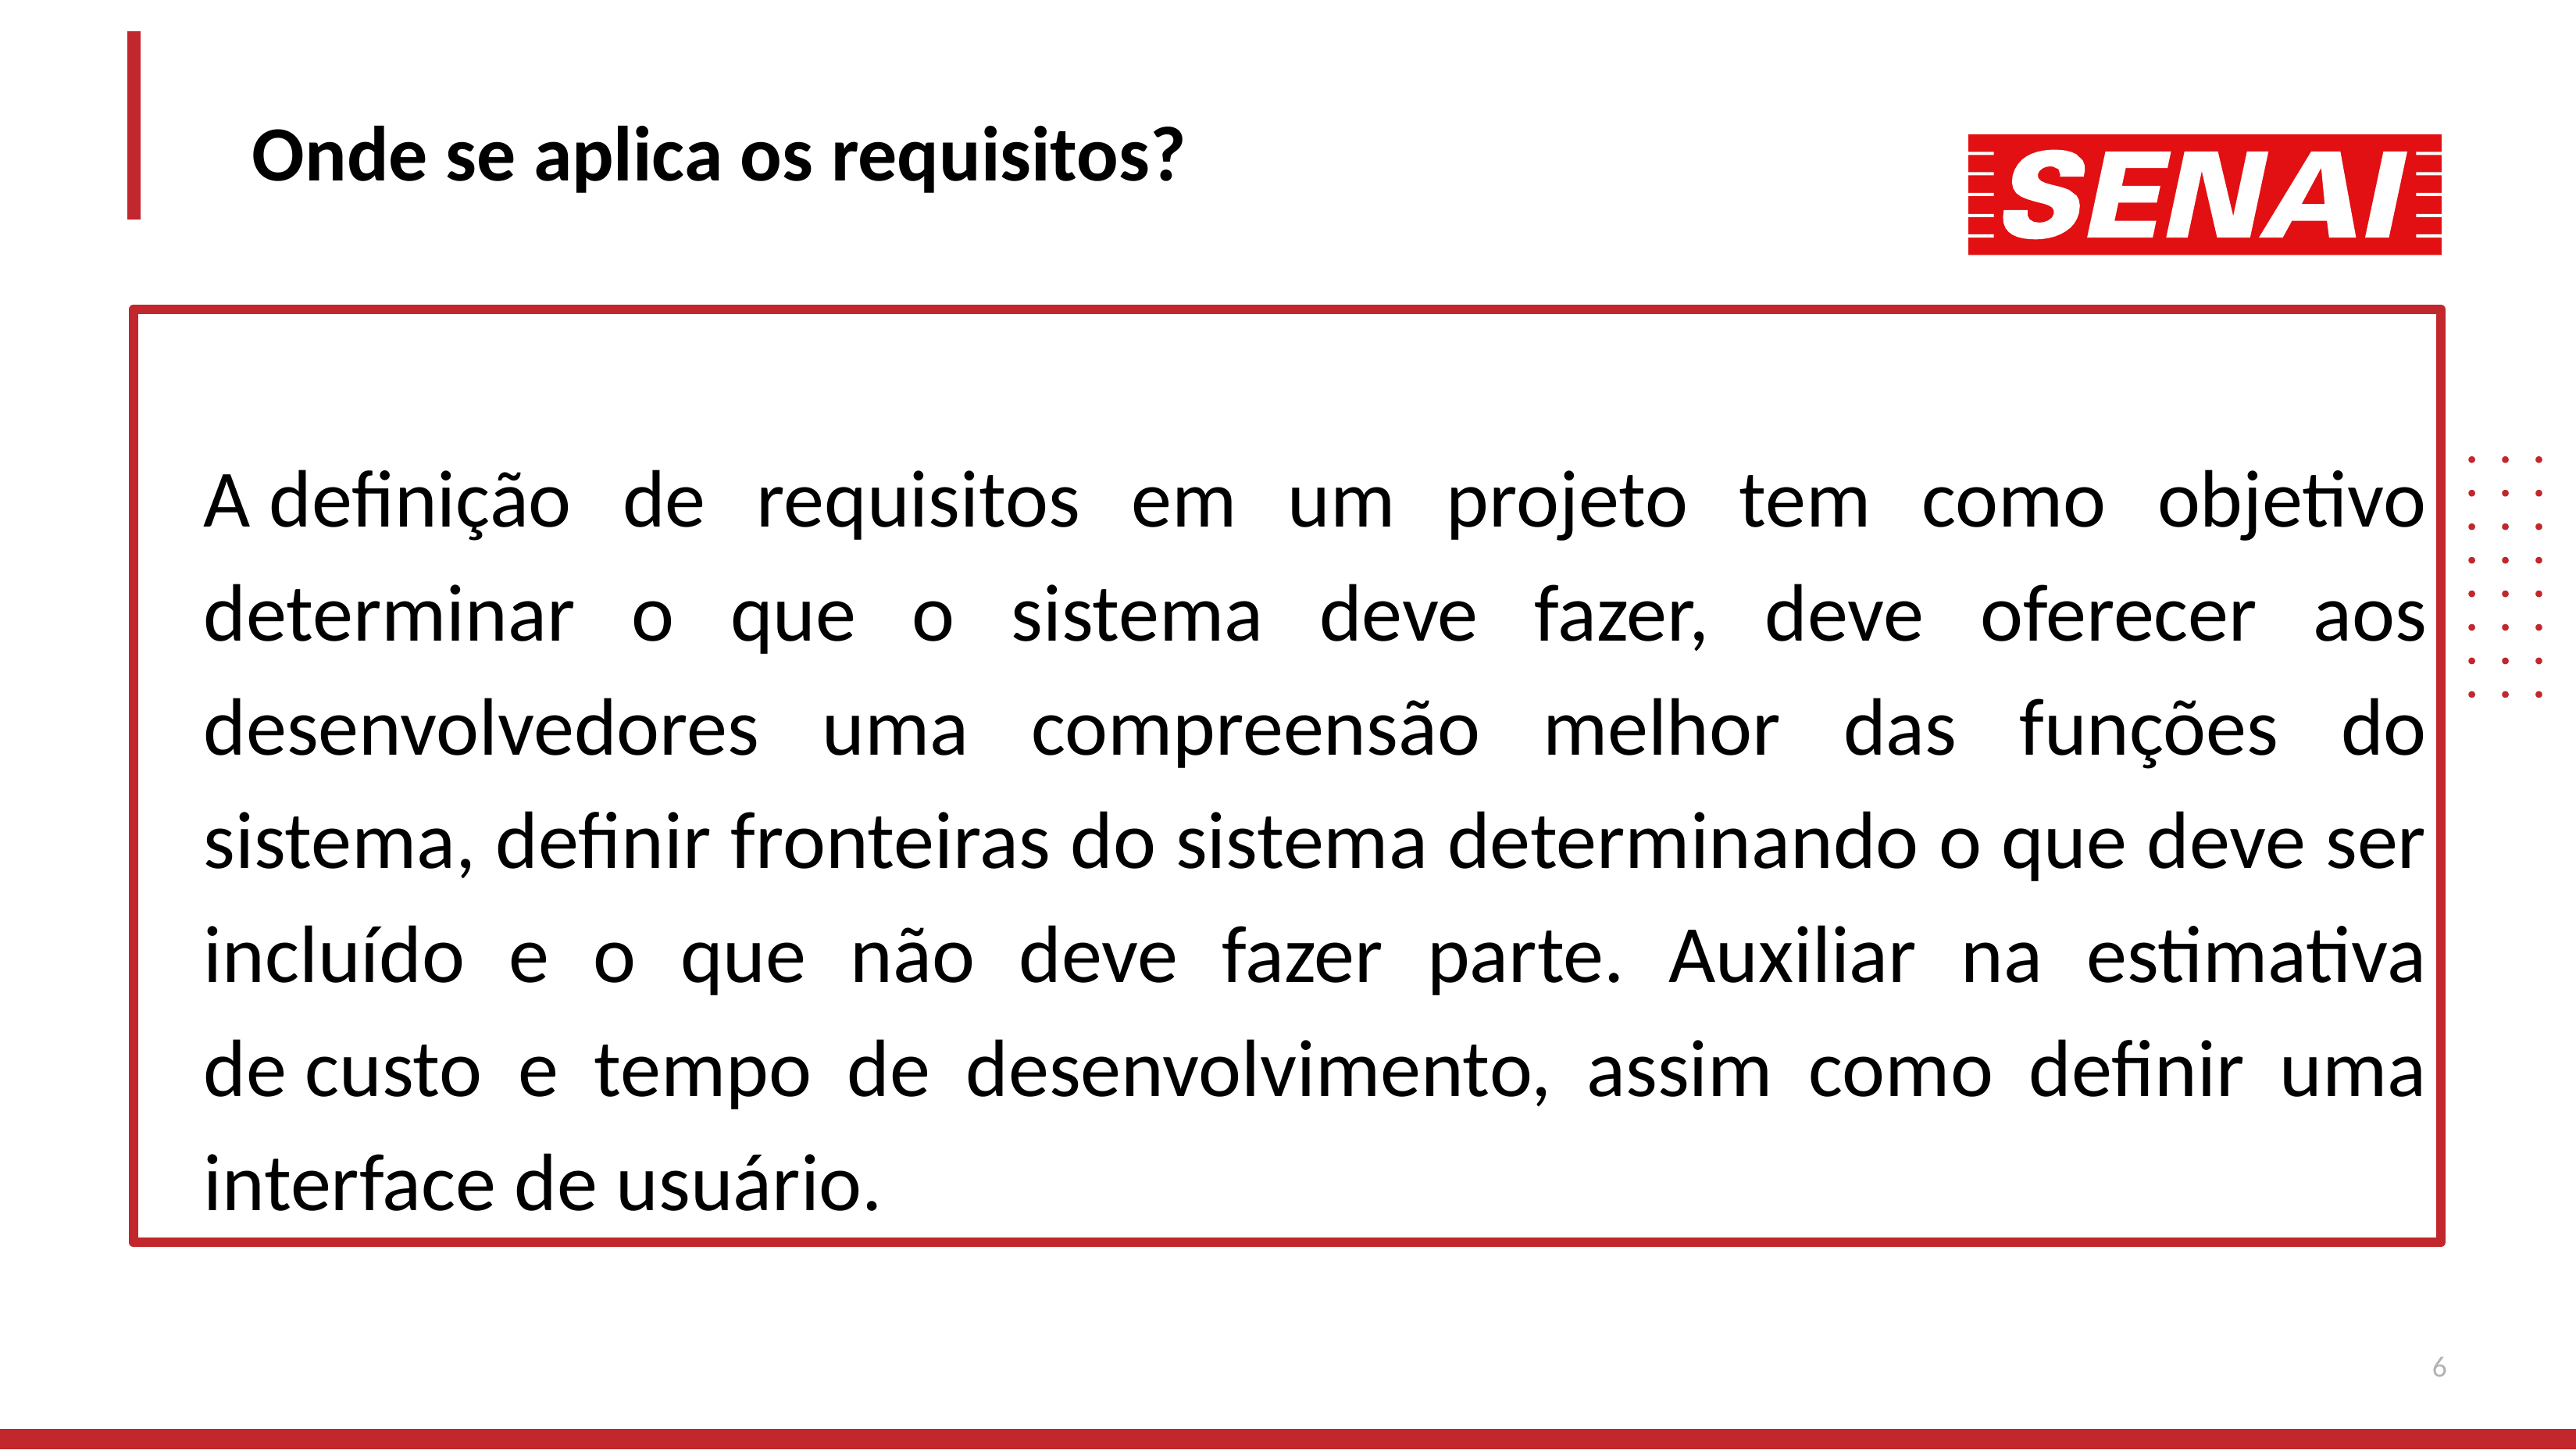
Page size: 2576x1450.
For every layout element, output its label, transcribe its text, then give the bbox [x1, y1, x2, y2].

text_box [2502, 523, 2509, 530]
text_box [2502, 590, 2509, 598]
text_box [2502, 556, 2509, 564]
text_box [0, 1429, 2576, 1449]
text_box [2502, 691, 2509, 698]
text_box [2468, 623, 2475, 631]
text_box [2468, 691, 2475, 698]
text_box [2535, 657, 2542, 665]
text_box [2535, 556, 2542, 564]
text_box [2535, 489, 2542, 497]
text_box [2468, 489, 2475, 497]
text_box [2535, 523, 2542, 530]
text_box Onde se aplica os requisitos? [193, 80, 1942, 197]
text_box [2468, 590, 2475, 598]
text_box [2468, 523, 2475, 530]
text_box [1968, 134, 2442, 255]
text_box A definição de requisitos em um projeto tem como objetivo determinar o que o sistema deve fazer, deve oferecer aos desenvolvedores uma compreensão melhor das funções do sistema, definir fronteiras do sistema determinando o que deve ser incluído e o que não deve fazer parte. Auxiliar na estimativa de custo e tempo de desenvolvimento, assim como definir uma interface de usuário. [133, 309, 2441, 1243]
text_box [2502, 489, 2509, 497]
text_box [2535, 590, 2542, 598]
text_box [2535, 456, 2542, 463]
text_box [2468, 556, 2475, 564]
text_box [2535, 623, 2542, 631]
text_box [2502, 623, 2509, 631]
text_box [2502, 657, 2509, 665]
text_box [2535, 691, 2542, 698]
text_box [2468, 456, 2475, 463]
text_box [2468, 657, 2475, 665]
slide_number 6 [1854, 1348, 2447, 1421]
text_box [2502, 456, 2509, 463]
